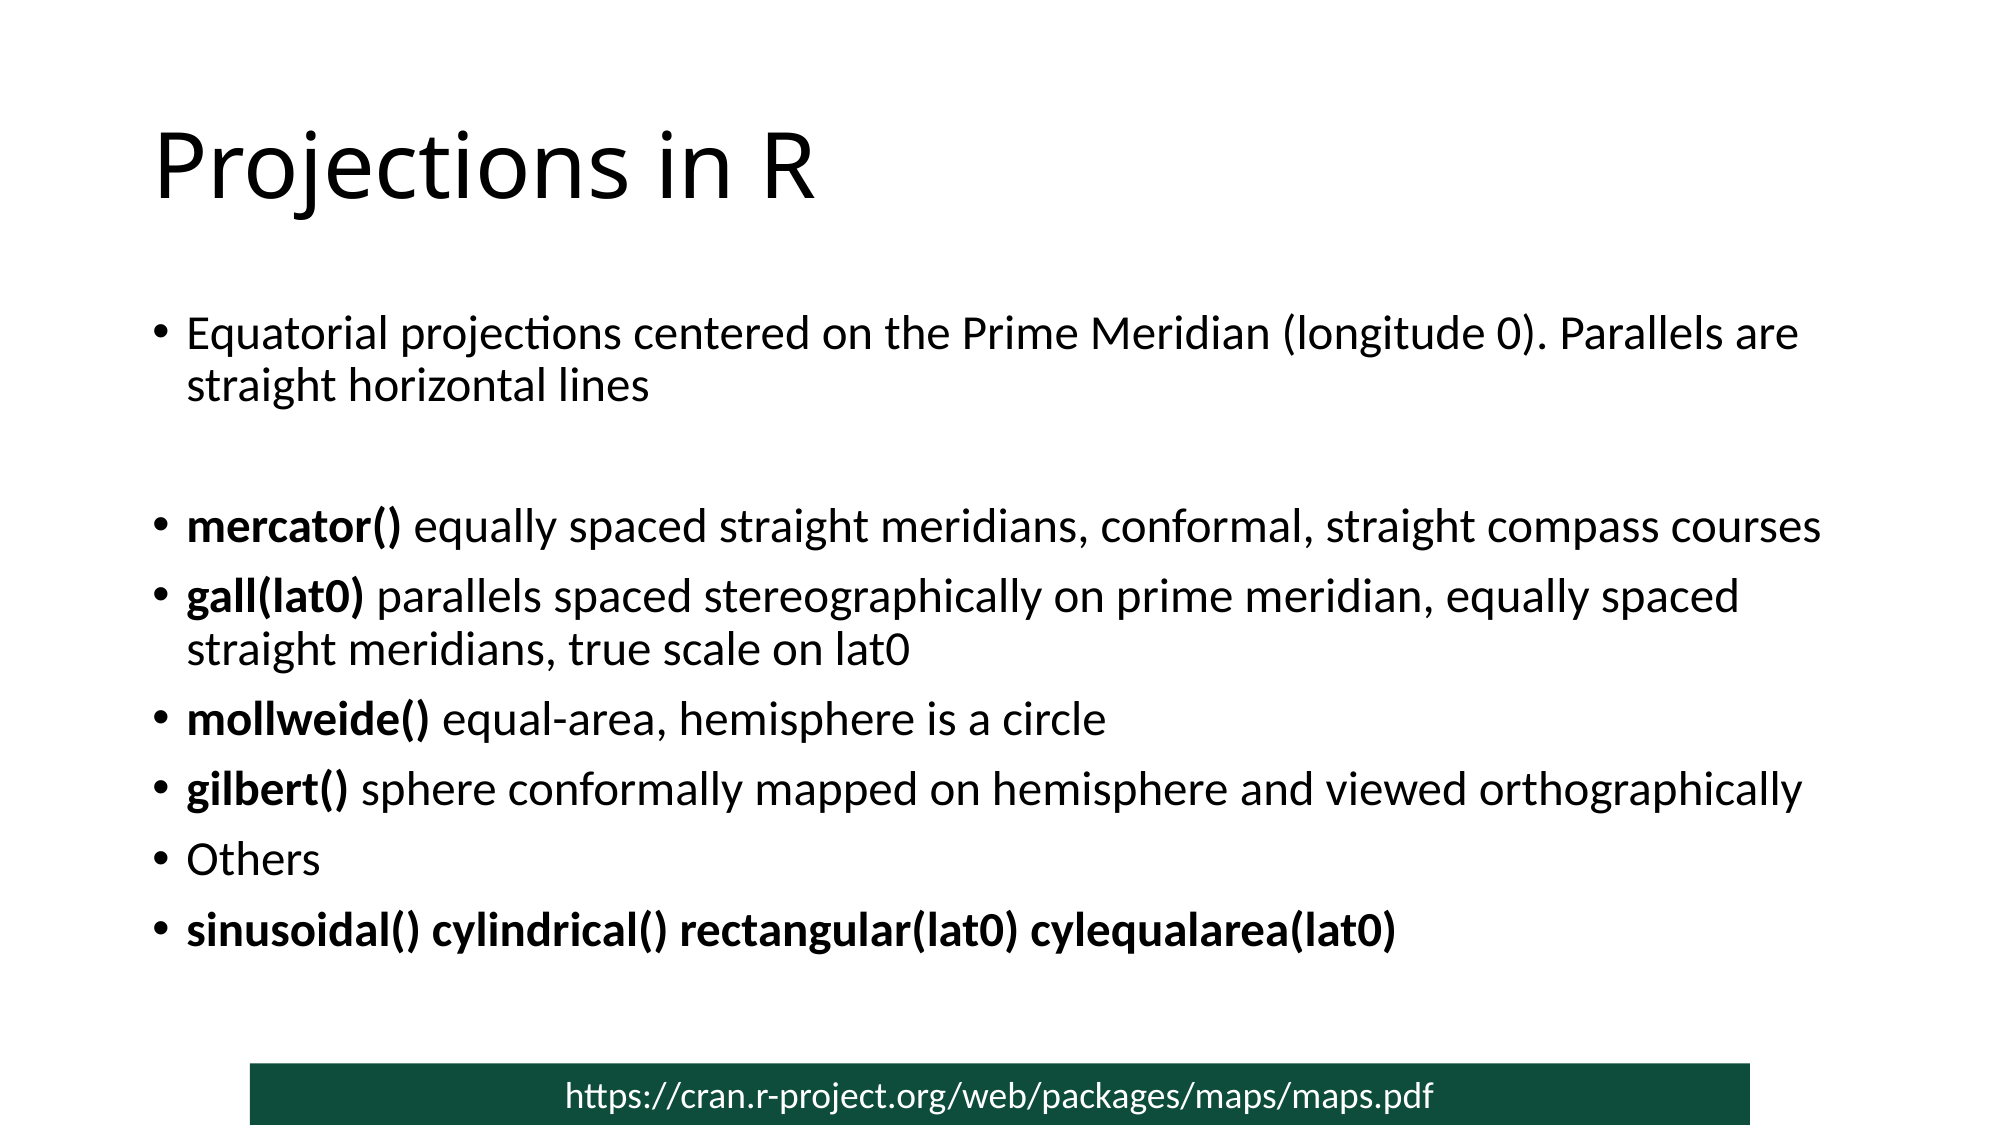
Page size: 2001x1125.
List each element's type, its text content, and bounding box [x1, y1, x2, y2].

title Projections in R [137, 59, 1863, 278]
text_box https://cran.r-project.org/web/packages/maps/maps.pdf [550, 1063, 1450, 1123]
list Equatorial projections centered on the Prime Meridian (longitude 0). Parallels are straight horizontal lines mercator() equally spaced straight meridians, conformal, straight compass courses gall(lat0) parallels spaced stereographically on prime meridian, equally spaced straight meridians, true scale on lat0 mollweide() equal-area, hemisphere is a circle gilbert() sphere conformally mapped on hemisphere and viewed orthographically Others sinusoidal() cylindrical() rectangular(lat0) cylequalarea(lat0) [137, 299, 1863, 1014]
text_box [249, 1063, 1750, 1125]
